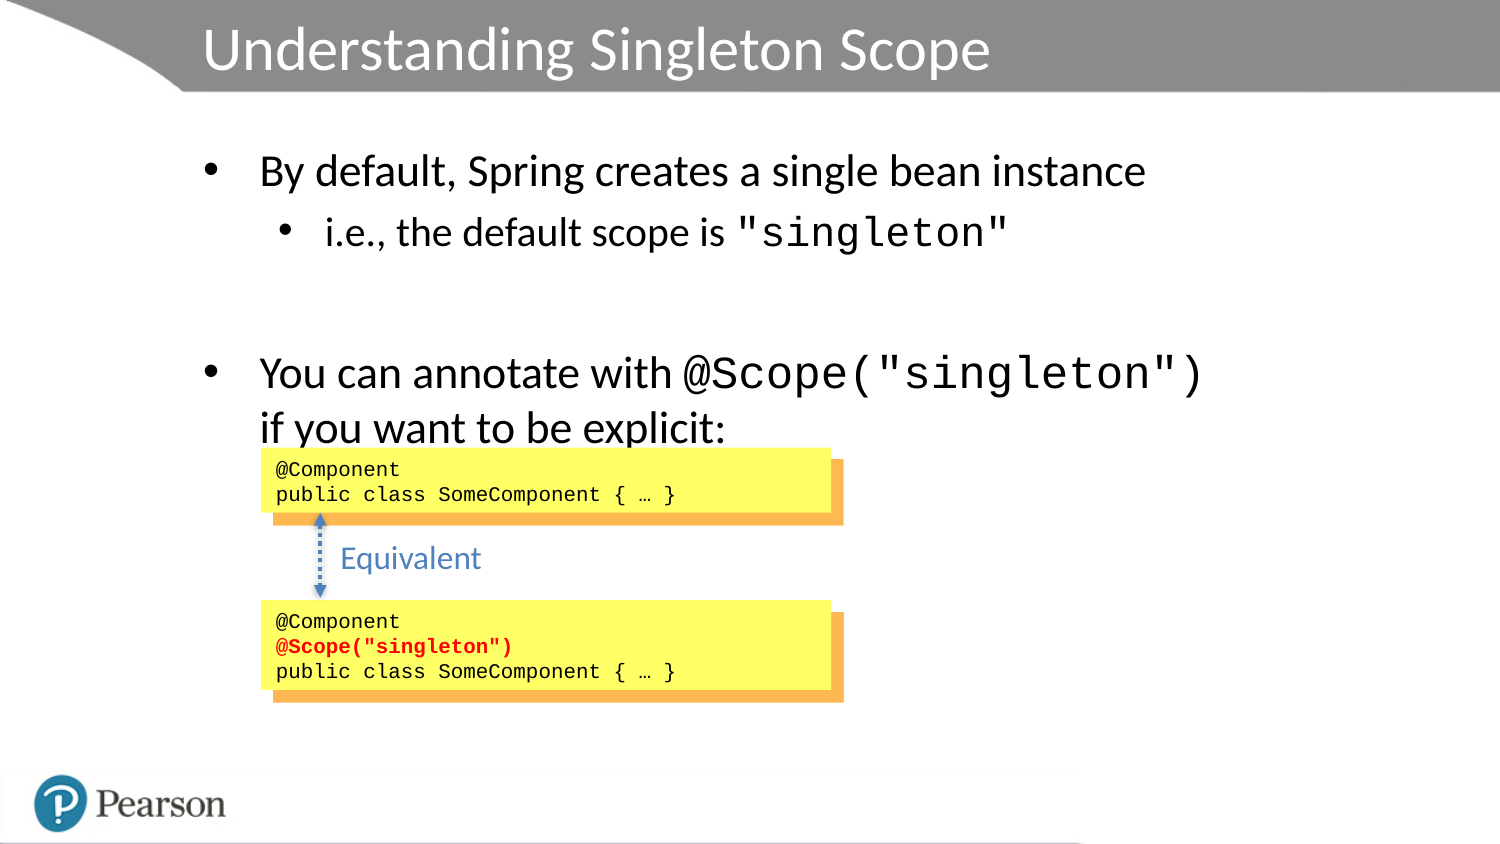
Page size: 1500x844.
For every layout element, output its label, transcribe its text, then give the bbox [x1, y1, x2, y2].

text_box @Component @Scope("singleton") public class SomeComponent { … } [260, 600, 832, 690]
title Understanding Singleton Scope [187, 0, 1426, 93]
text_box @Component public class SomeComponent { … } [260, 447, 832, 513]
text_box Equivalent [325, 529, 498, 584]
picture [0, 0, 1500, 844]
list By default, Spring creates a single bean instance i.e., the default scope is "singleton" You can annotate with @Scope("singleton") if you want to be explicit: [188, 133, 1425, 716]
